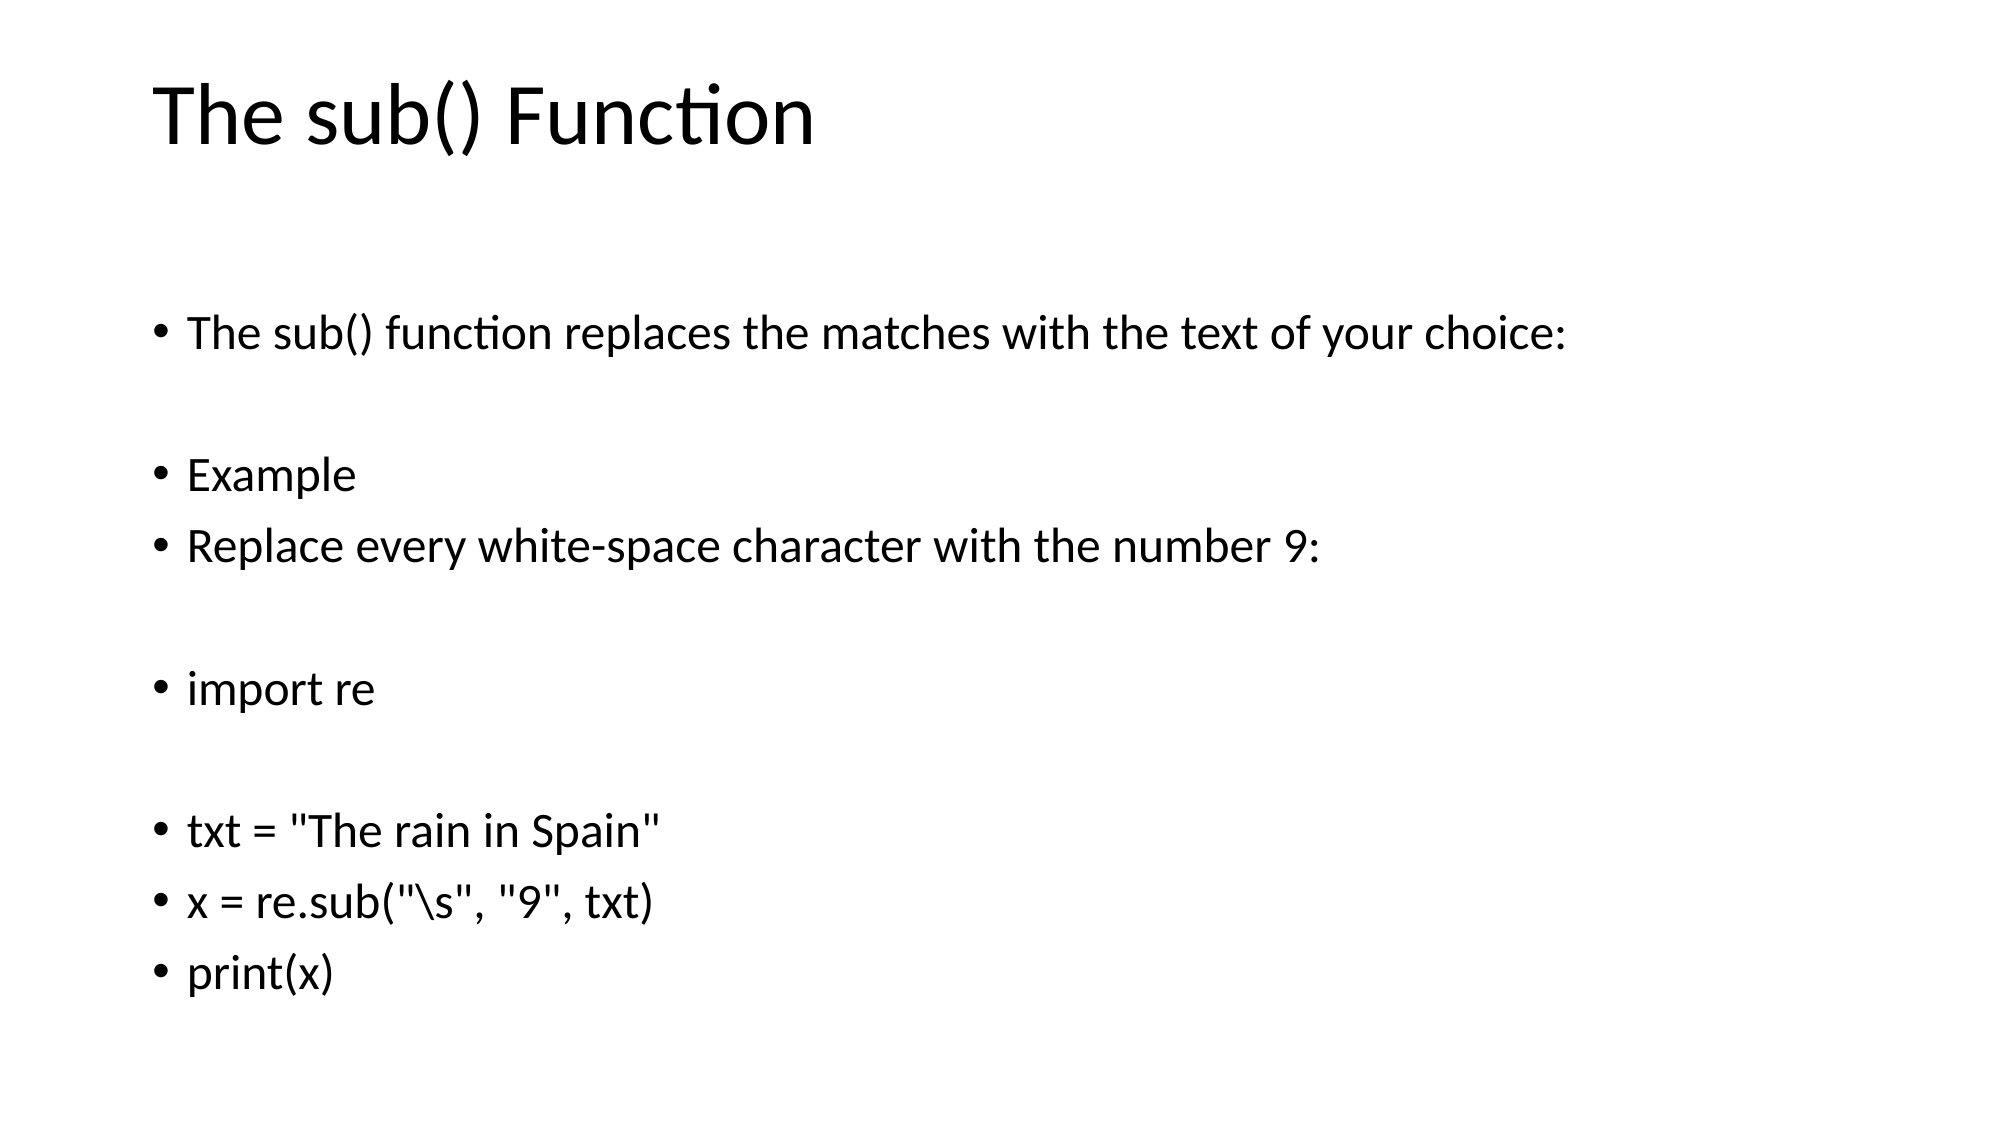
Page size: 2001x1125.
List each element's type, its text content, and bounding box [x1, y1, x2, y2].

list The sub() function replaces the matches with the text of your choice: Example Replace every white-space character with the number 9: import re txt = "The rain in Spain" x = re.sub("\s", "9", txt) print(x) [137, 299, 1863, 1014]
title The sub() Function [137, 59, 1863, 278]
